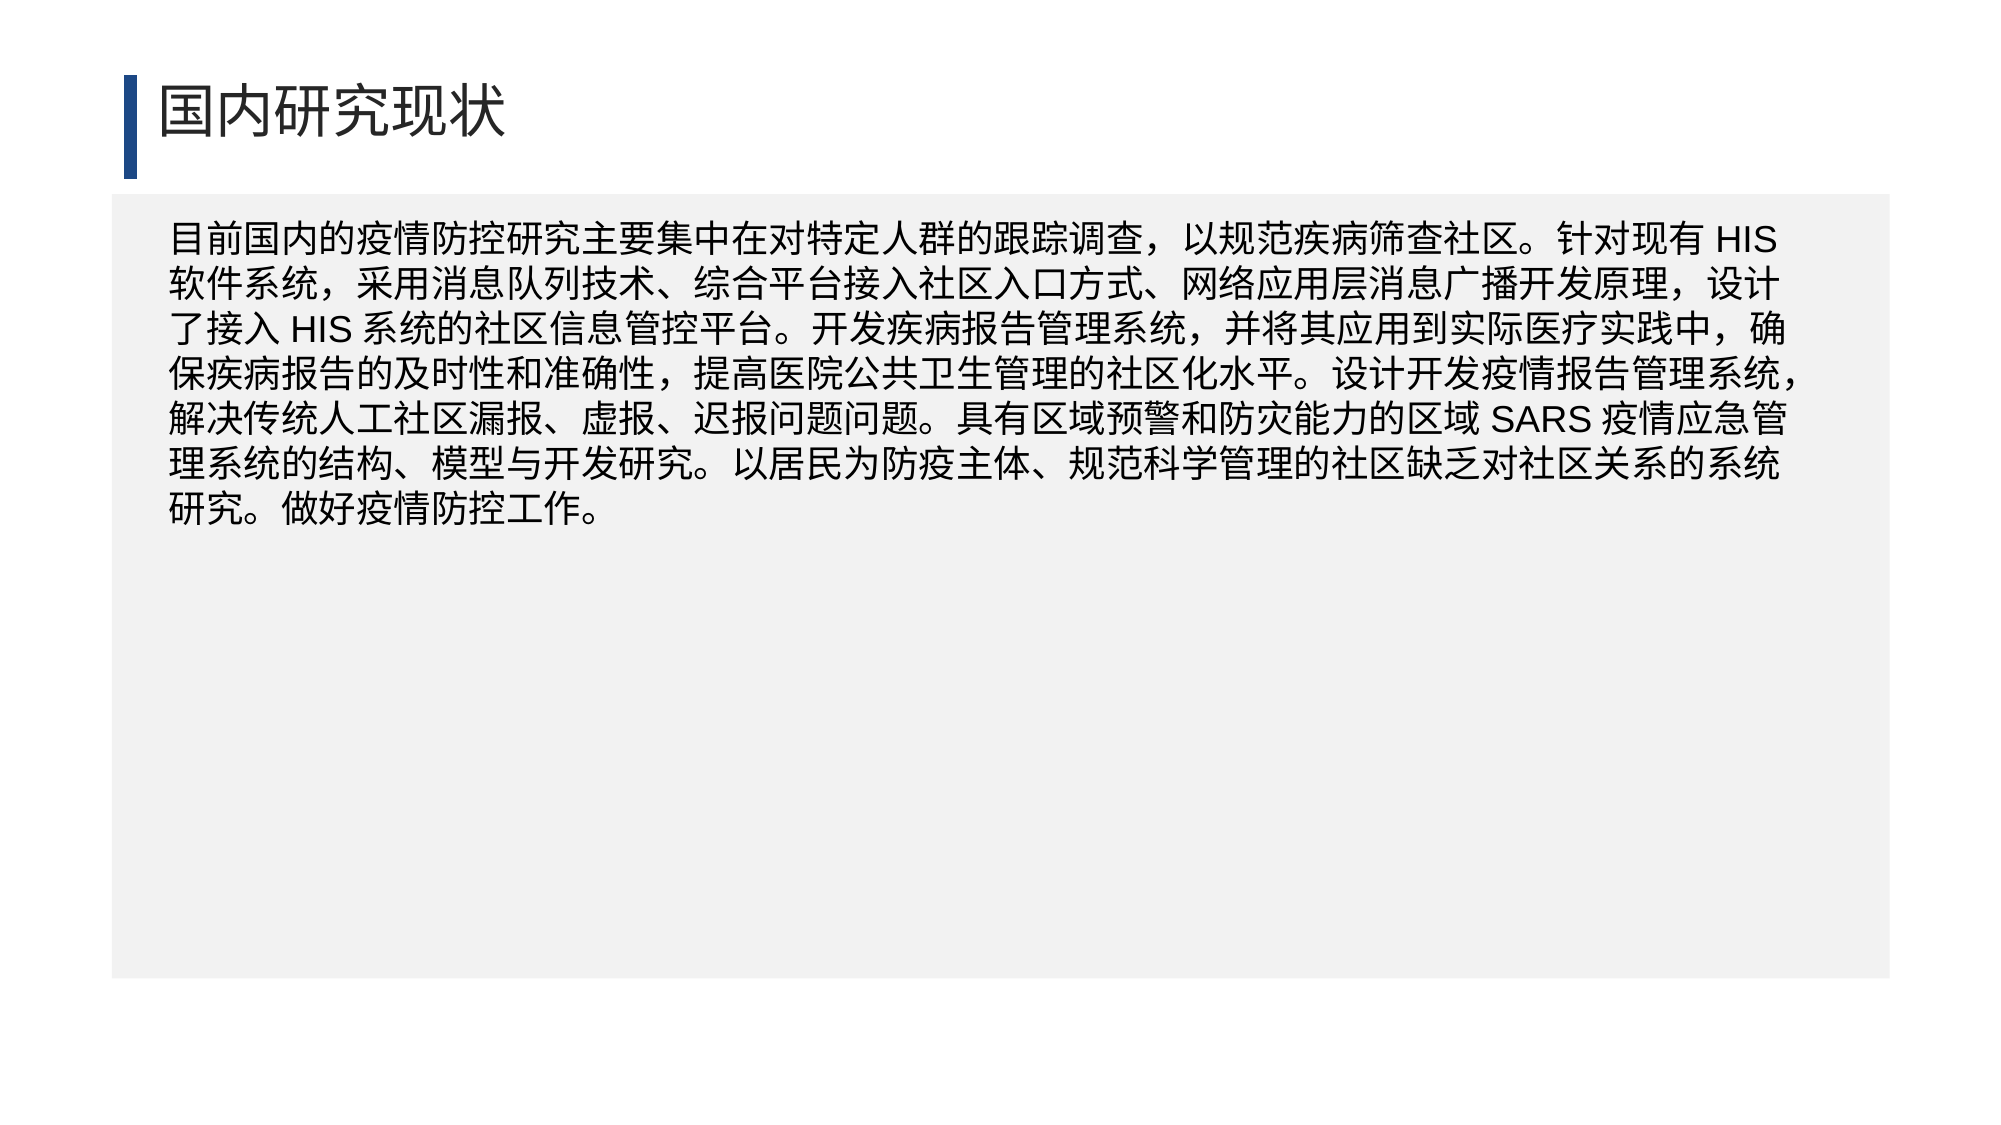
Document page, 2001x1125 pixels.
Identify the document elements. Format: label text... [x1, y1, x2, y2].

text_box [111, 193, 1891, 979]
text_box 国内研究现状 [99, 67, 565, 152]
text_box 目前国内的疫情防控研究主要集中在对特定人群的跟踪调查，以规范疾病筛查社区。针对现有HIS软件系统，采用消息队列技术、综合平台接入社区入口方式、网络应用层消息广播开发原理，设计了接入HIS系统的社区信息管控平台。开发疾病报告管理系统，并将其应用到实际医疗实践中，确保疾病报告的及时性和准确性，提高医院公共卫生管理的社区化水平。设计开发疫情报告管理系统，解决传统人工社区漏报、虚报、迟报问题问题。具有区域预警和防灾能力的区域SARS疫情应急管理系统的结构、模型与开发研究。以居民为防疫主体、规范科学管理的社区缺乏对社区关系的系统研究。做好疫情防控工作。 [154, 207, 1823, 538]
